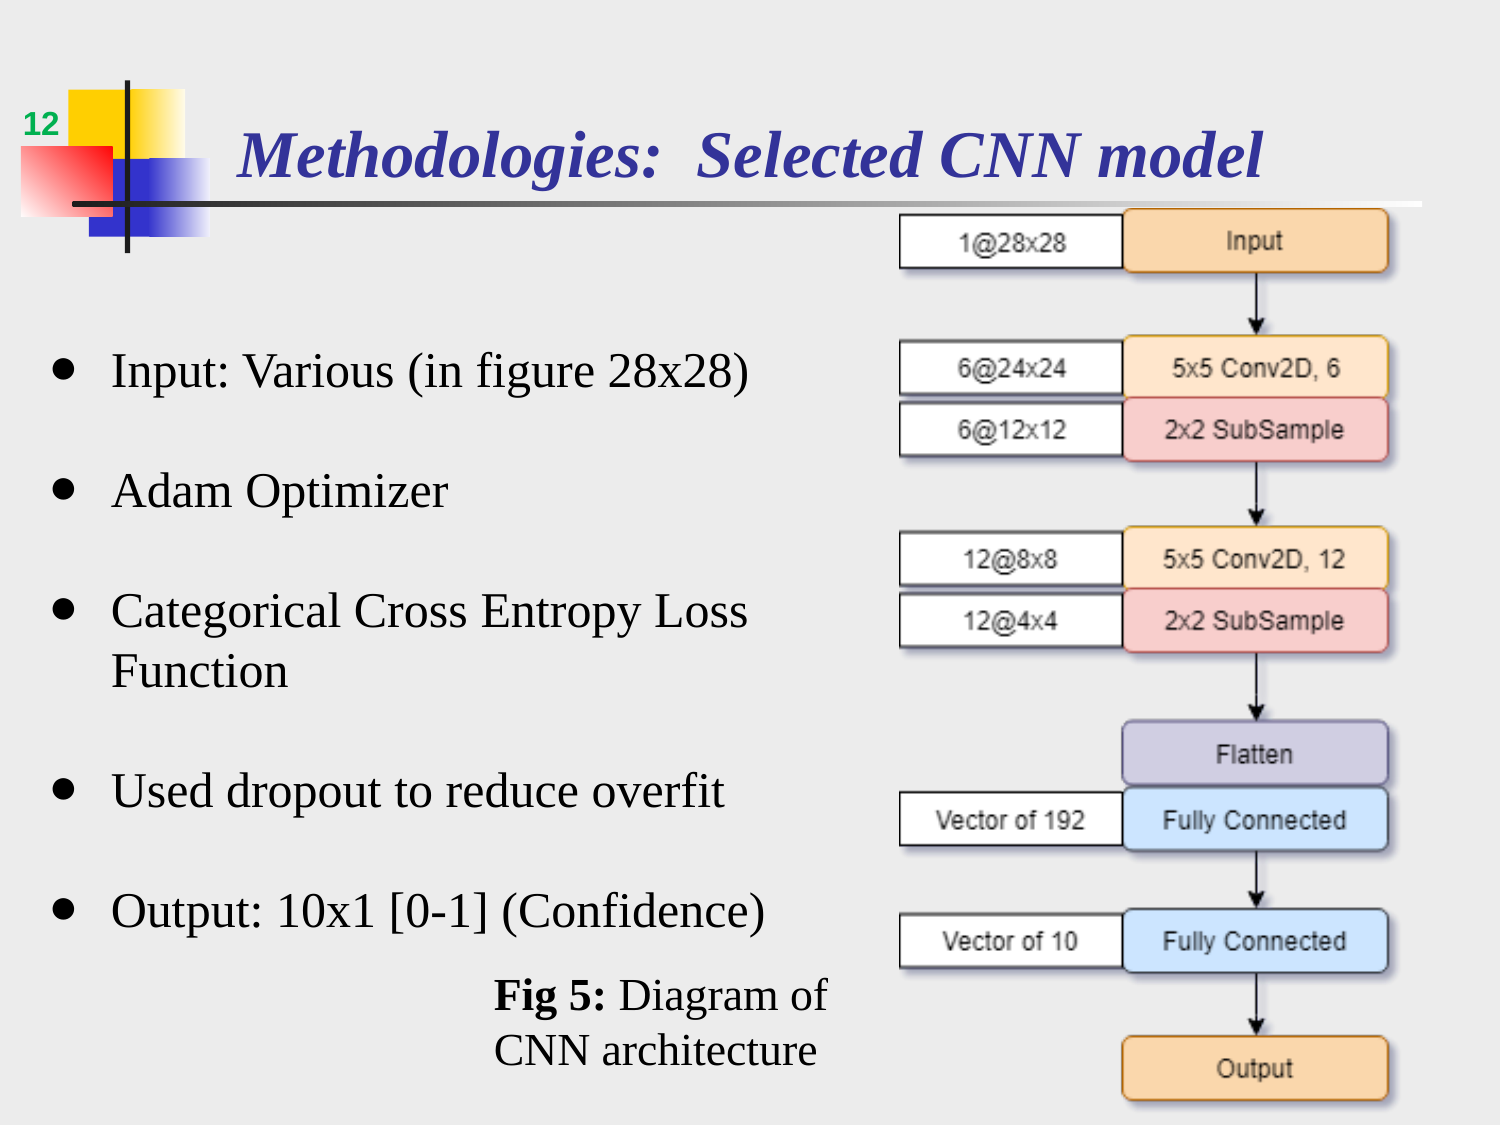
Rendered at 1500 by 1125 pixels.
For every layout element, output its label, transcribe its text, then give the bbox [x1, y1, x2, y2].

picture [899, 208, 1414, 1125]
slide_number 12 [0, 99, 75, 150]
text_box Input: Various (in figure 28x28) Adam Optimizer Categorical Cross Entropy Loss Function Used dropout to reduce overfit Output: 10x1 [0-1] (Confidence) [20, 322, 806, 952]
text_box Fig 5: Diagram of CNN architecture [478, 950, 894, 1115]
title Methodologies: Selected CNN model [188, 65, 1468, 199]
